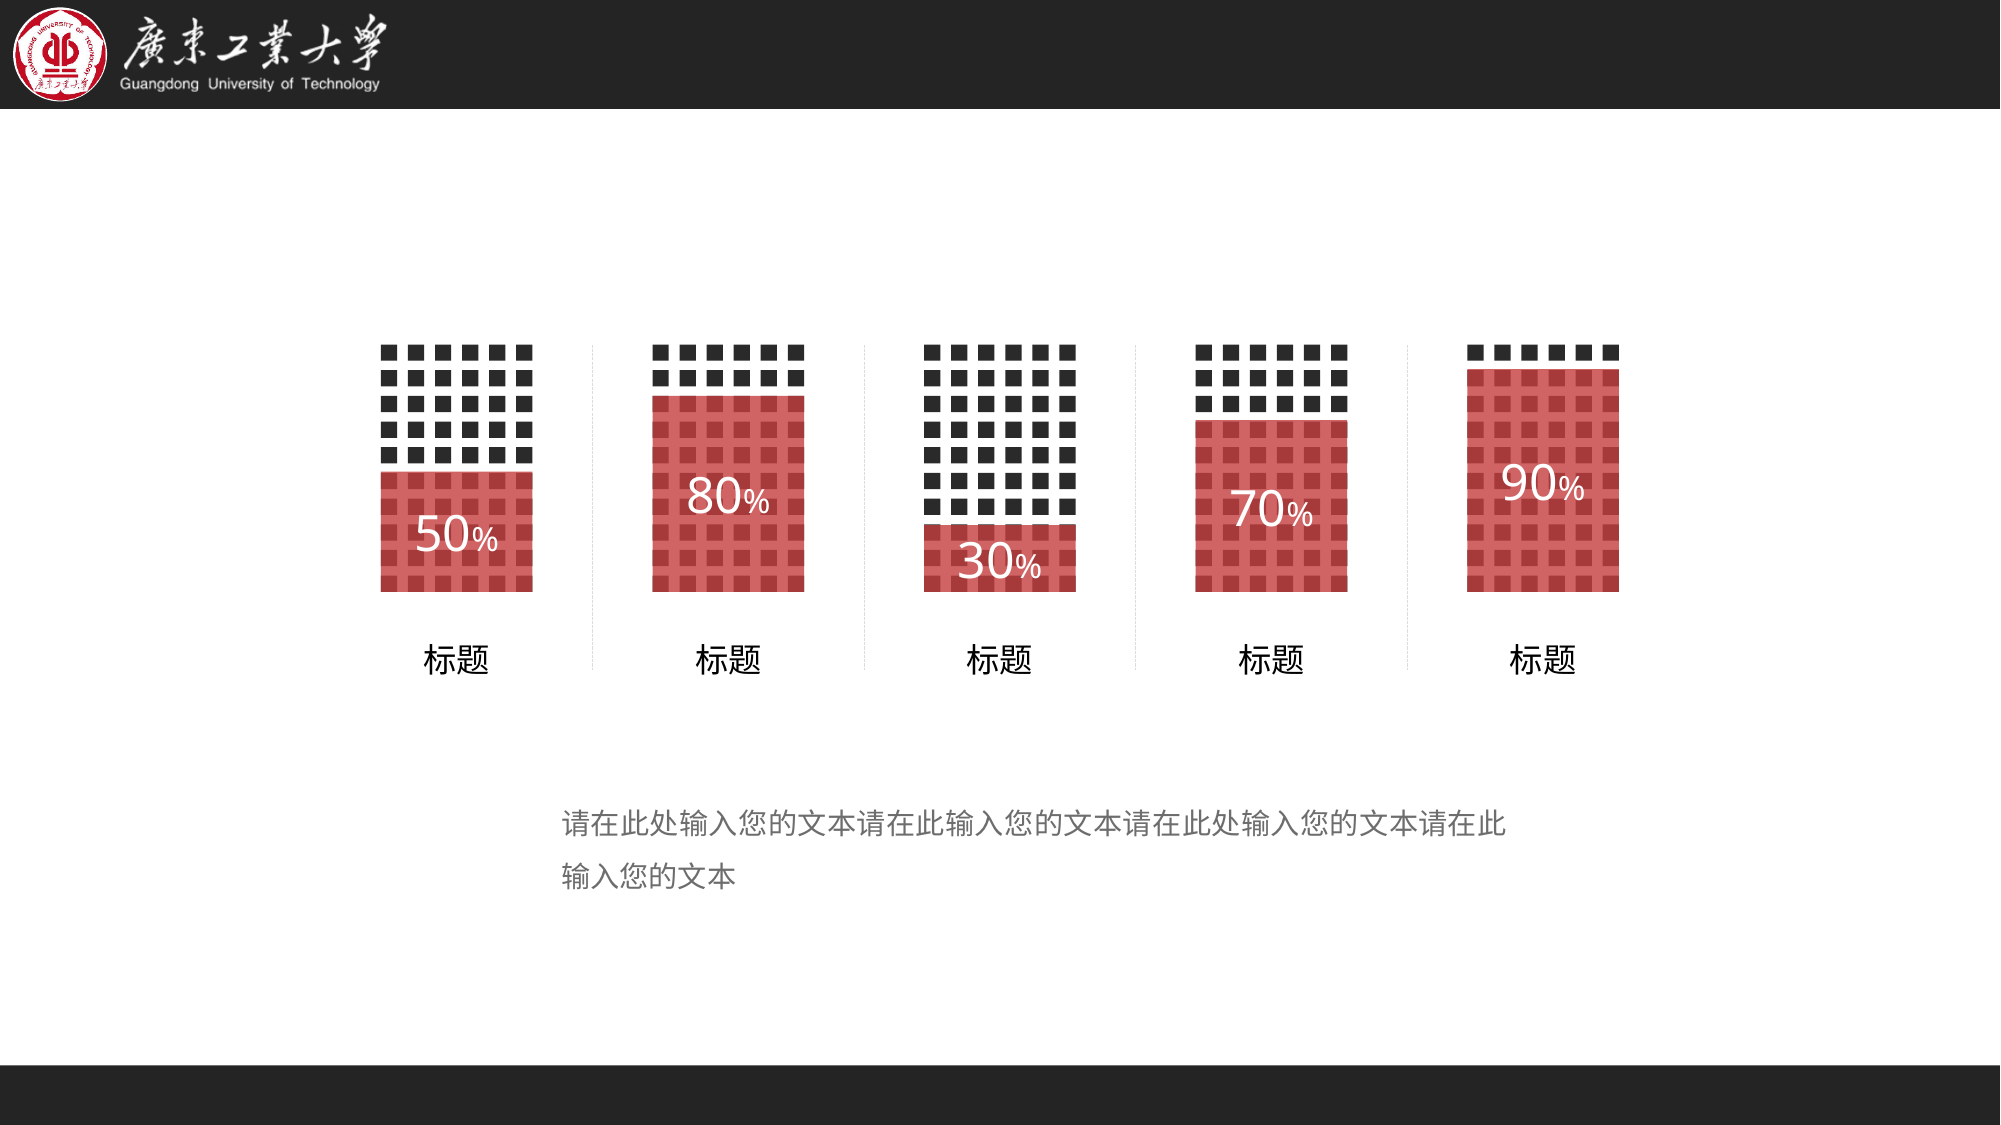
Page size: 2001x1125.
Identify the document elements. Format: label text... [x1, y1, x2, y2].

text_box [923, 395, 941, 413]
text_box [1004, 395, 1023, 413]
text_box [1602, 343, 1620, 362]
text_box [1330, 369, 1348, 387]
text_box [407, 395, 425, 413]
text_box [923, 498, 941, 516]
text_box [1303, 395, 1321, 413]
text_box [977, 446, 996, 464]
text_box [1222, 343, 1240, 362]
text_box [1058, 395, 1077, 413]
text_box [434, 421, 452, 439]
text_box 80% [652, 395, 805, 593]
picture [111, 4, 407, 106]
text_box [1276, 395, 1294, 413]
text_box [1031, 343, 1050, 362]
text_box [977, 498, 996, 516]
text_box [1031, 446, 1050, 464]
text_box [787, 343, 805, 362]
text_box [1058, 421, 1077, 439]
text_box [1249, 343, 1267, 362]
text_box [1031, 421, 1050, 439]
text_box [1058, 498, 1077, 516]
text_box 标题 [657, 632, 800, 687]
text_box [0, 0, 2000, 109]
text_box [407, 369, 425, 387]
text_box [1548, 343, 1566, 362]
text_box [380, 369, 398, 387]
text_box 标题 [1200, 632, 1343, 687]
text_box [1249, 395, 1267, 413]
picture [10, 6, 110, 103]
text_box [0, 1065, 2000, 1125]
text_box [1058, 472, 1077, 490]
text_box [515, 369, 533, 387]
text_box [380, 421, 398, 439]
text_box [434, 343, 452, 362]
text_box [733, 343, 751, 362]
text_box 90% [1466, 368, 1620, 593]
text_box [977, 369, 996, 387]
text_box 30% [923, 524, 1077, 593]
text_box [434, 369, 452, 387]
text_box [950, 421, 968, 439]
text_box [1004, 369, 1023, 387]
text_box [706, 343, 724, 362]
text_box [488, 395, 506, 413]
text_box [407, 343, 425, 362]
text_box [434, 446, 452, 464]
text_box [515, 395, 533, 413]
text_box 标题 [1472, 632, 1615, 687]
text_box [1004, 343, 1023, 362]
text_box [461, 343, 479, 362]
text_box 70% [1195, 419, 1348, 593]
text_box [923, 446, 941, 464]
text_box 请在此处输入您的文本请在此输入您的文本请在此处输入您的文本请在此输入您的文本 [546, 781, 1523, 947]
text_box [380, 343, 398, 362]
text_box [1330, 343, 1348, 362]
text_box [652, 343, 670, 362]
text_box [977, 472, 996, 490]
text_box [679, 369, 697, 387]
text_box [923, 369, 941, 387]
text_box [1330, 395, 1348, 413]
text_box [380, 395, 398, 413]
text_box [515, 343, 533, 362]
text_box [950, 498, 968, 516]
text_box [488, 369, 506, 387]
text_box [977, 343, 996, 362]
text_box [1004, 472, 1023, 490]
text_box [1031, 472, 1050, 490]
text_box [1058, 446, 1077, 464]
text_box 标题 [385, 632, 528, 687]
text_box [434, 395, 452, 413]
text_box [488, 446, 506, 464]
text_box [923, 421, 941, 439]
text_box [1249, 369, 1267, 387]
text_box [977, 395, 996, 413]
text_box 50% [380, 471, 533, 593]
text_box [950, 446, 968, 464]
text_box [1222, 395, 1240, 413]
text_box [1058, 343, 1077, 362]
text_box [706, 369, 724, 387]
text_box [950, 369, 968, 387]
text_box [923, 472, 941, 490]
text_box [488, 343, 506, 362]
text_box [760, 343, 778, 362]
text_box [1031, 498, 1050, 516]
text_box [407, 421, 425, 439]
text_box [923, 343, 941, 362]
text_box [461, 421, 479, 439]
text_box [380, 446, 398, 464]
text_box [1004, 421, 1023, 439]
text_box 标题 [929, 632, 1071, 687]
text_box [977, 421, 996, 439]
text_box [1303, 369, 1321, 387]
text_box [950, 395, 968, 413]
text_box [652, 369, 670, 387]
text_box [950, 472, 968, 490]
text_box [461, 369, 479, 387]
text_box [488, 421, 506, 439]
text_box [733, 369, 751, 387]
text_box [1195, 369, 1213, 387]
text_box [1004, 446, 1023, 464]
text_box [760, 369, 778, 387]
text_box [1575, 343, 1593, 362]
text_box [1520, 343, 1539, 362]
text_box [1195, 343, 1213, 362]
text_box [1276, 343, 1294, 362]
text_box [950, 343, 968, 362]
text_box [1466, 343, 1485, 362]
text_box [1493, 343, 1512, 362]
text_box [1195, 395, 1213, 413]
text_box [407, 446, 425, 464]
text_box [461, 446, 479, 464]
text_box [787, 369, 805, 387]
text_box [1276, 369, 1294, 387]
text_box [1004, 498, 1023, 516]
text_box [1058, 369, 1077, 387]
text_box [515, 446, 533, 464]
text_box [679, 343, 697, 362]
text_box [1031, 369, 1050, 387]
text_box [1303, 343, 1321, 362]
text_box [461, 395, 479, 413]
text_box [1031, 395, 1050, 413]
text_box [1222, 369, 1240, 387]
text_box [515, 421, 533, 439]
